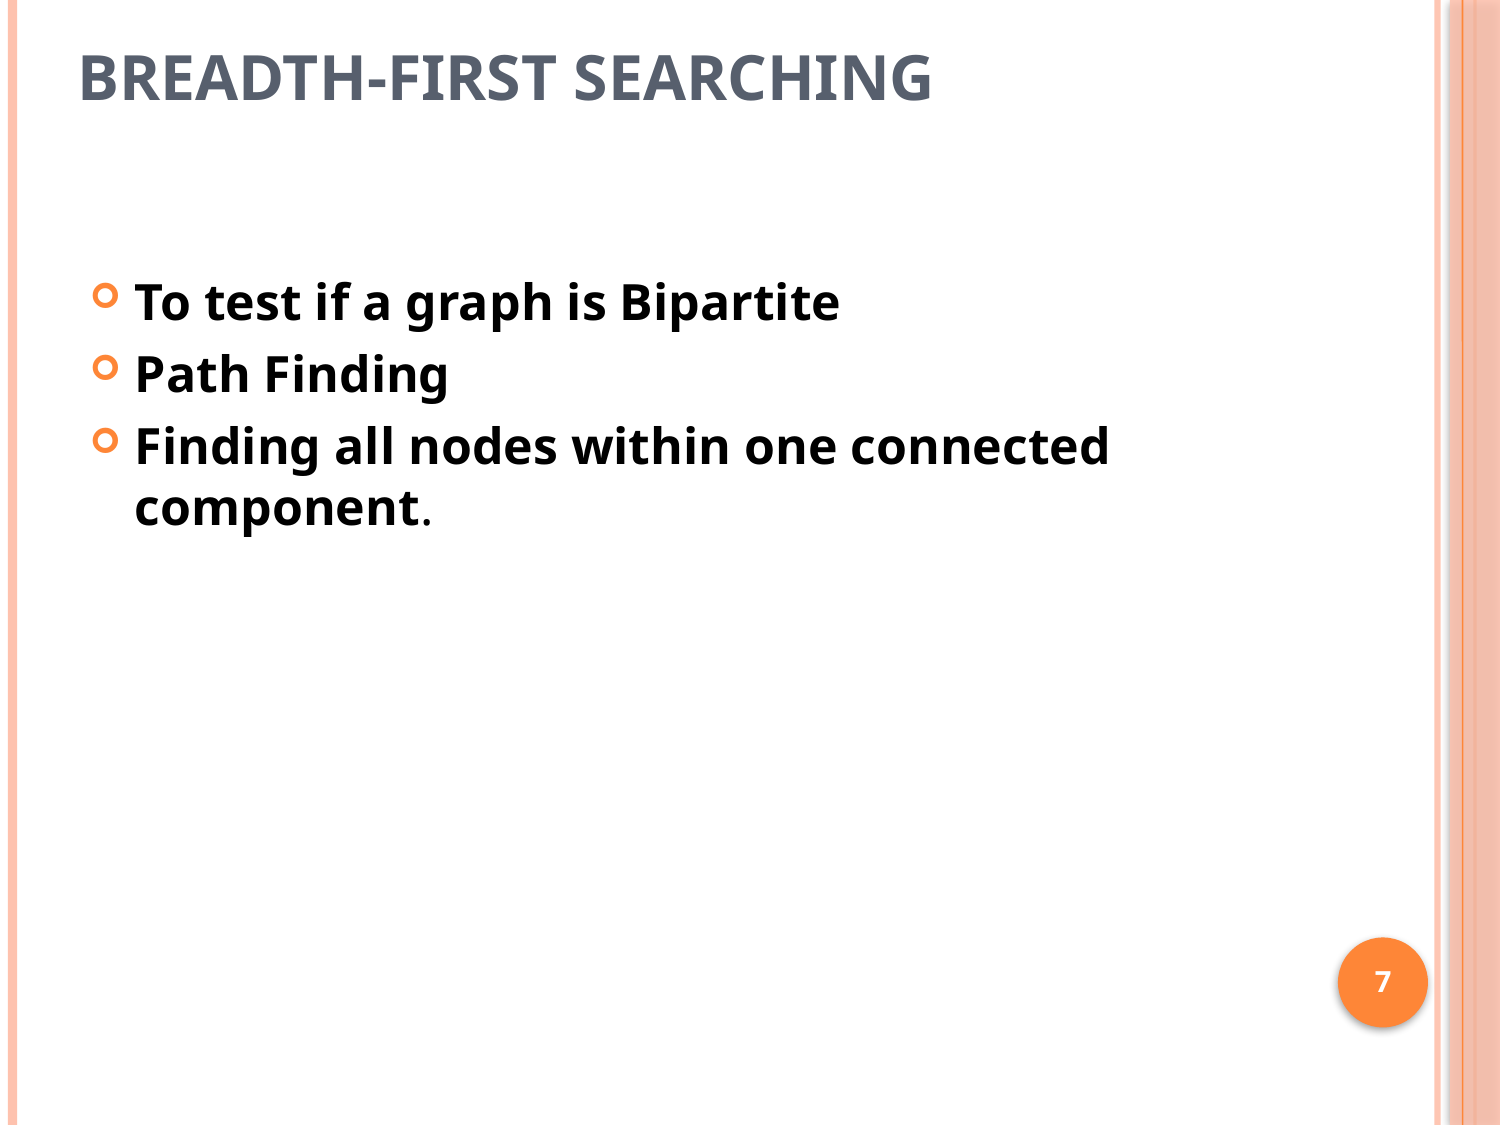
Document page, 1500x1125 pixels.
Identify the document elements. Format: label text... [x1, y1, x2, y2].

title Breadth-first searching [62, 12, 1288, 121]
slide_number 7 [1333, 940, 1434, 1027]
list To test if a graph is Bipartite Path Finding Finding all nodes within one connected component. [75, 262, 1300, 1062]
